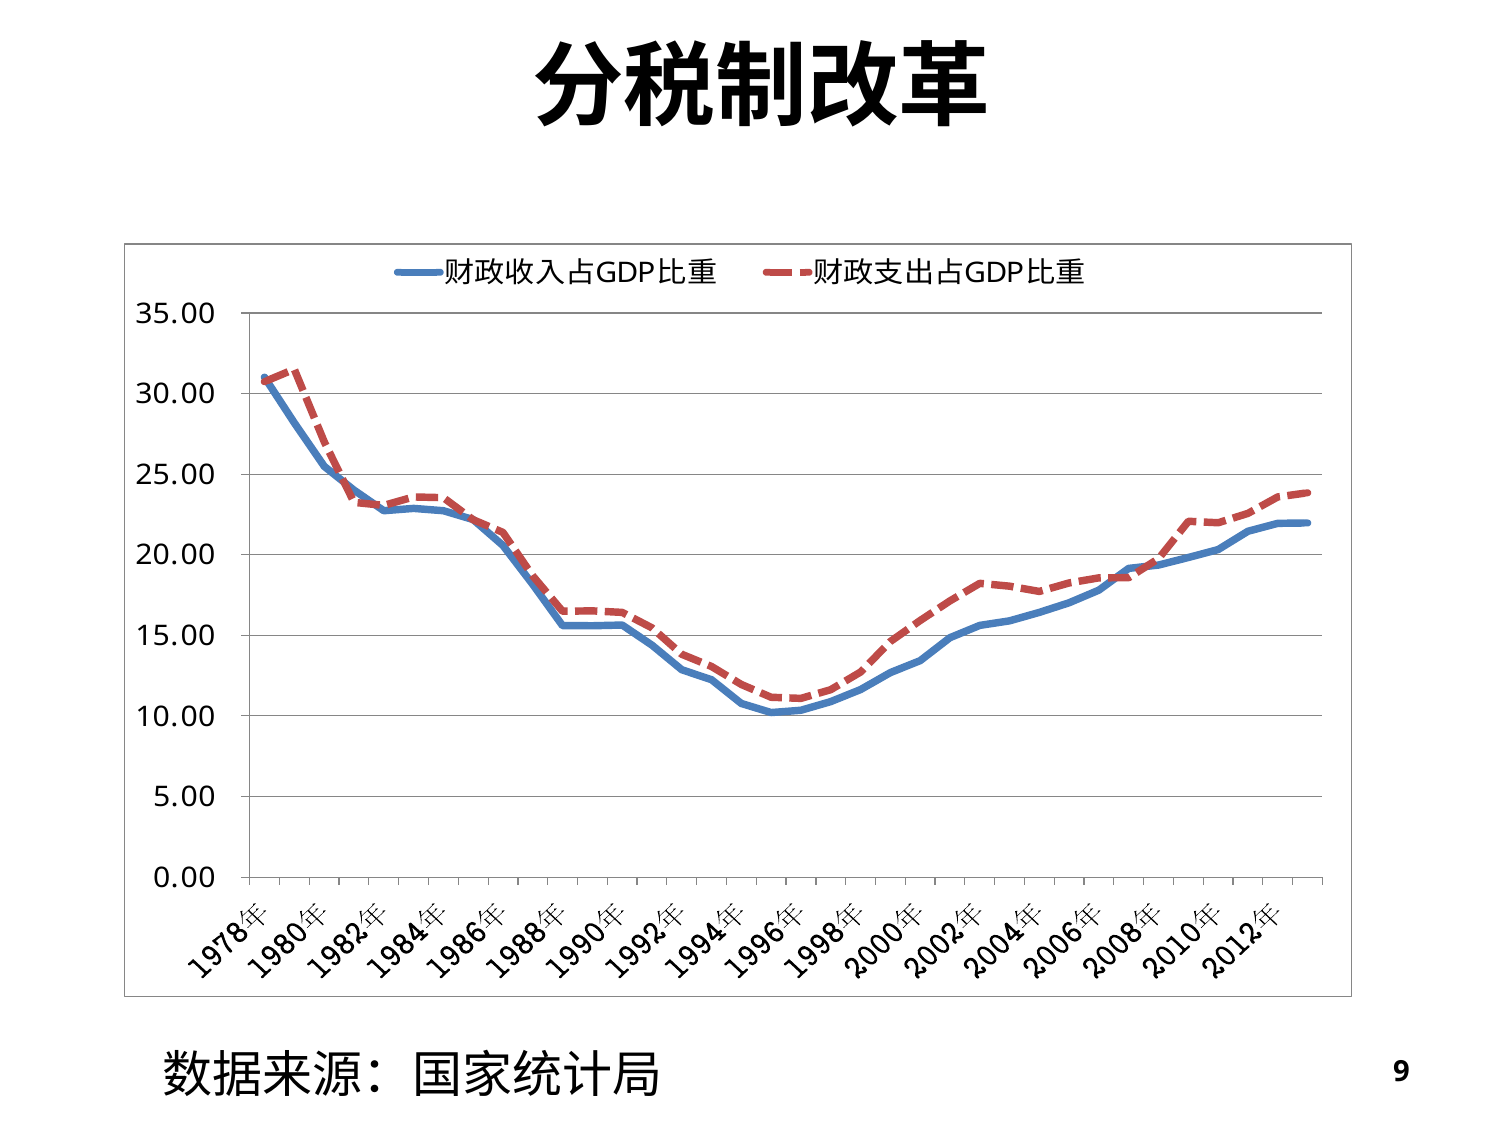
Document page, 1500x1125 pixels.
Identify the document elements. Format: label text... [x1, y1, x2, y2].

slide_number 9 [1074, 1042, 1425, 1103]
picture [123, 243, 1353, 997]
title 分税制改革 [123, 3, 1400, 161]
text_box 数据来源：国家统计局 [147, 1034, 845, 1110]
